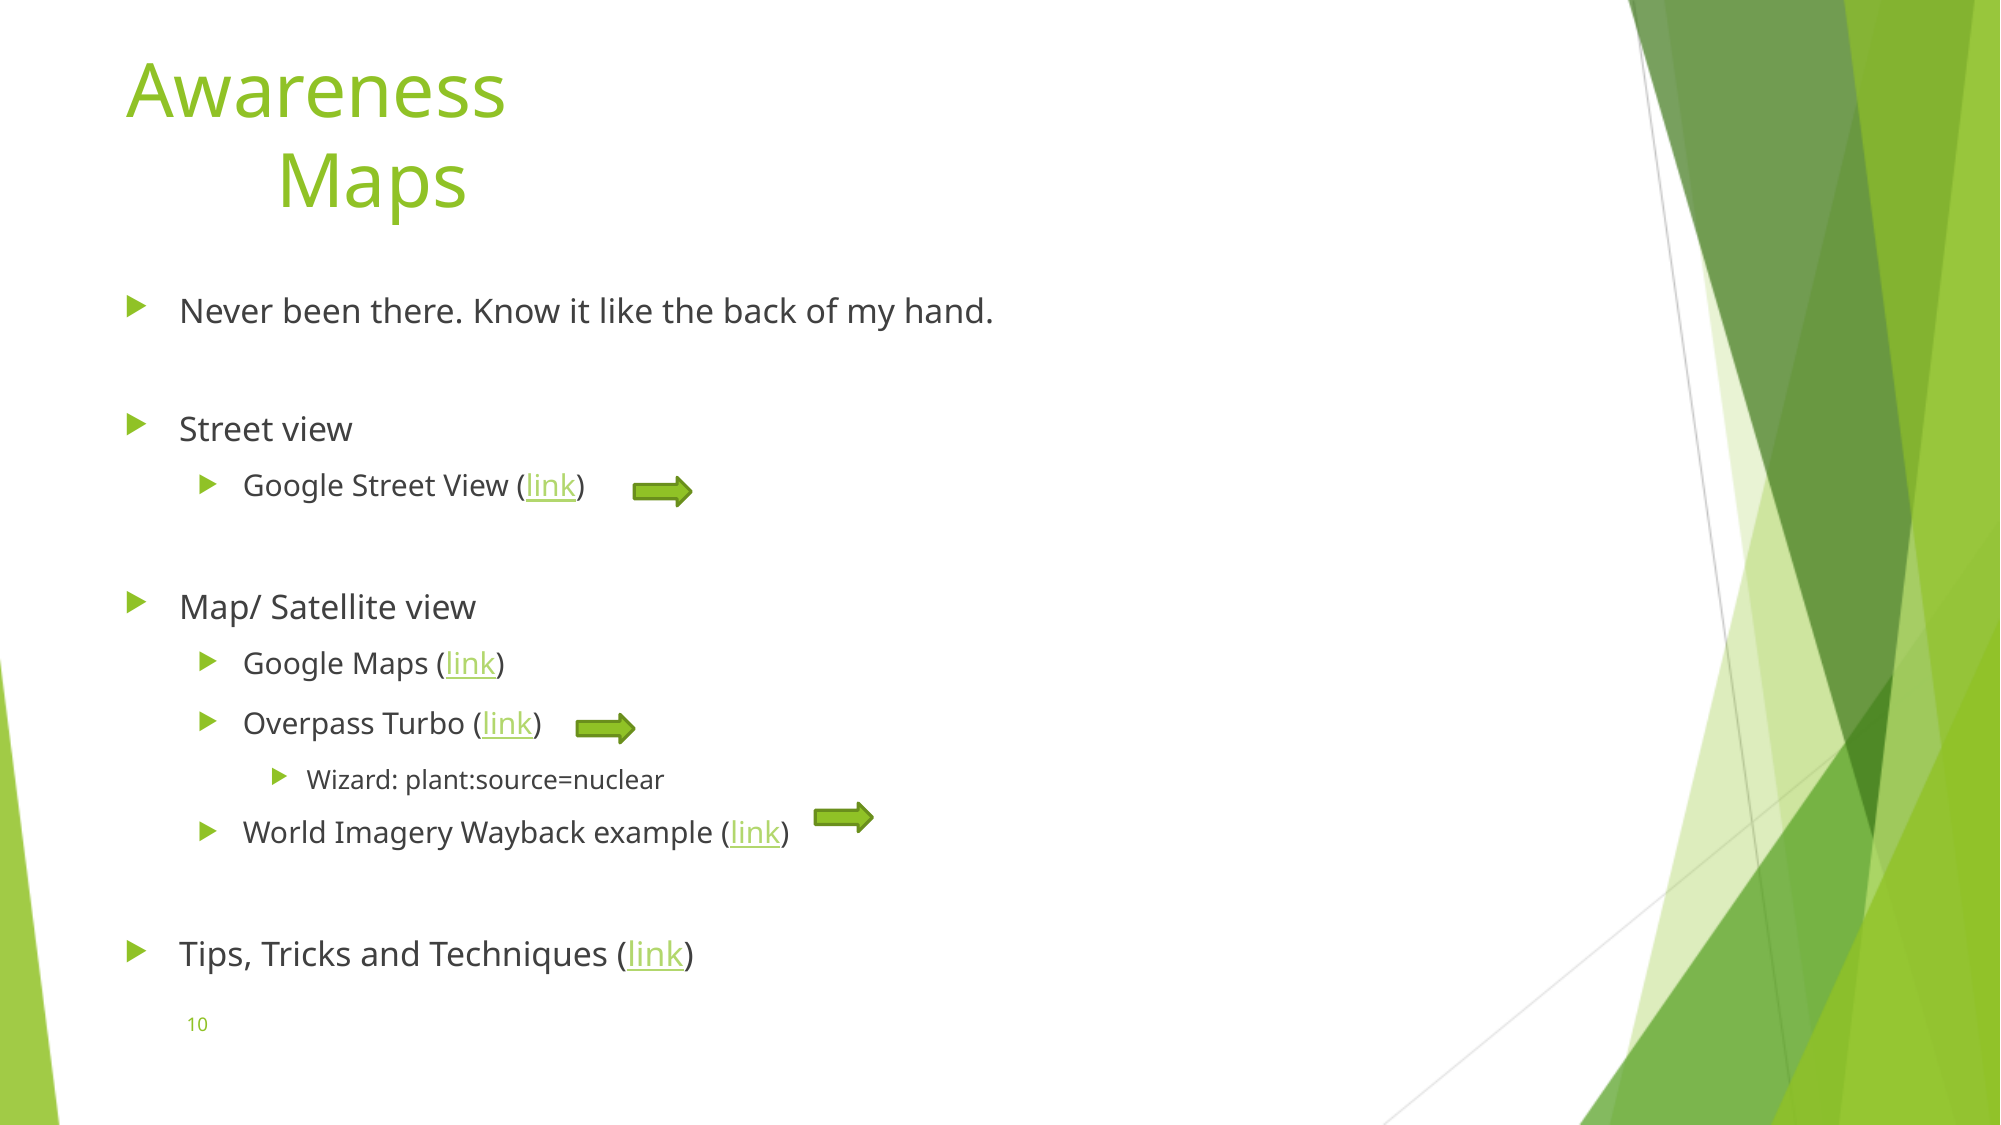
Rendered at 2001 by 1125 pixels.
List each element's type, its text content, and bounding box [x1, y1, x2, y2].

slide_number 10 [111, 995, 224, 1055]
list Never been there. Know it like the back of my hand. Street view Google Street View (link) Map/ Satellite view Google Maps (link) Overpass Turbo (link) Wizard: plant:source=nuclear World Imagery Wayback example (link) Tips, Tricks and Techniques (link) [109, 281, 1779, 992]
picture [0, 0, 110, 1125]
text_box [575, 712, 636, 745]
text_box [632, 475, 693, 508]
picture [1351, 0, 2000, 1125]
title Awareness Maps [111, 34, 1779, 252]
text_box [813, 801, 874, 834]
